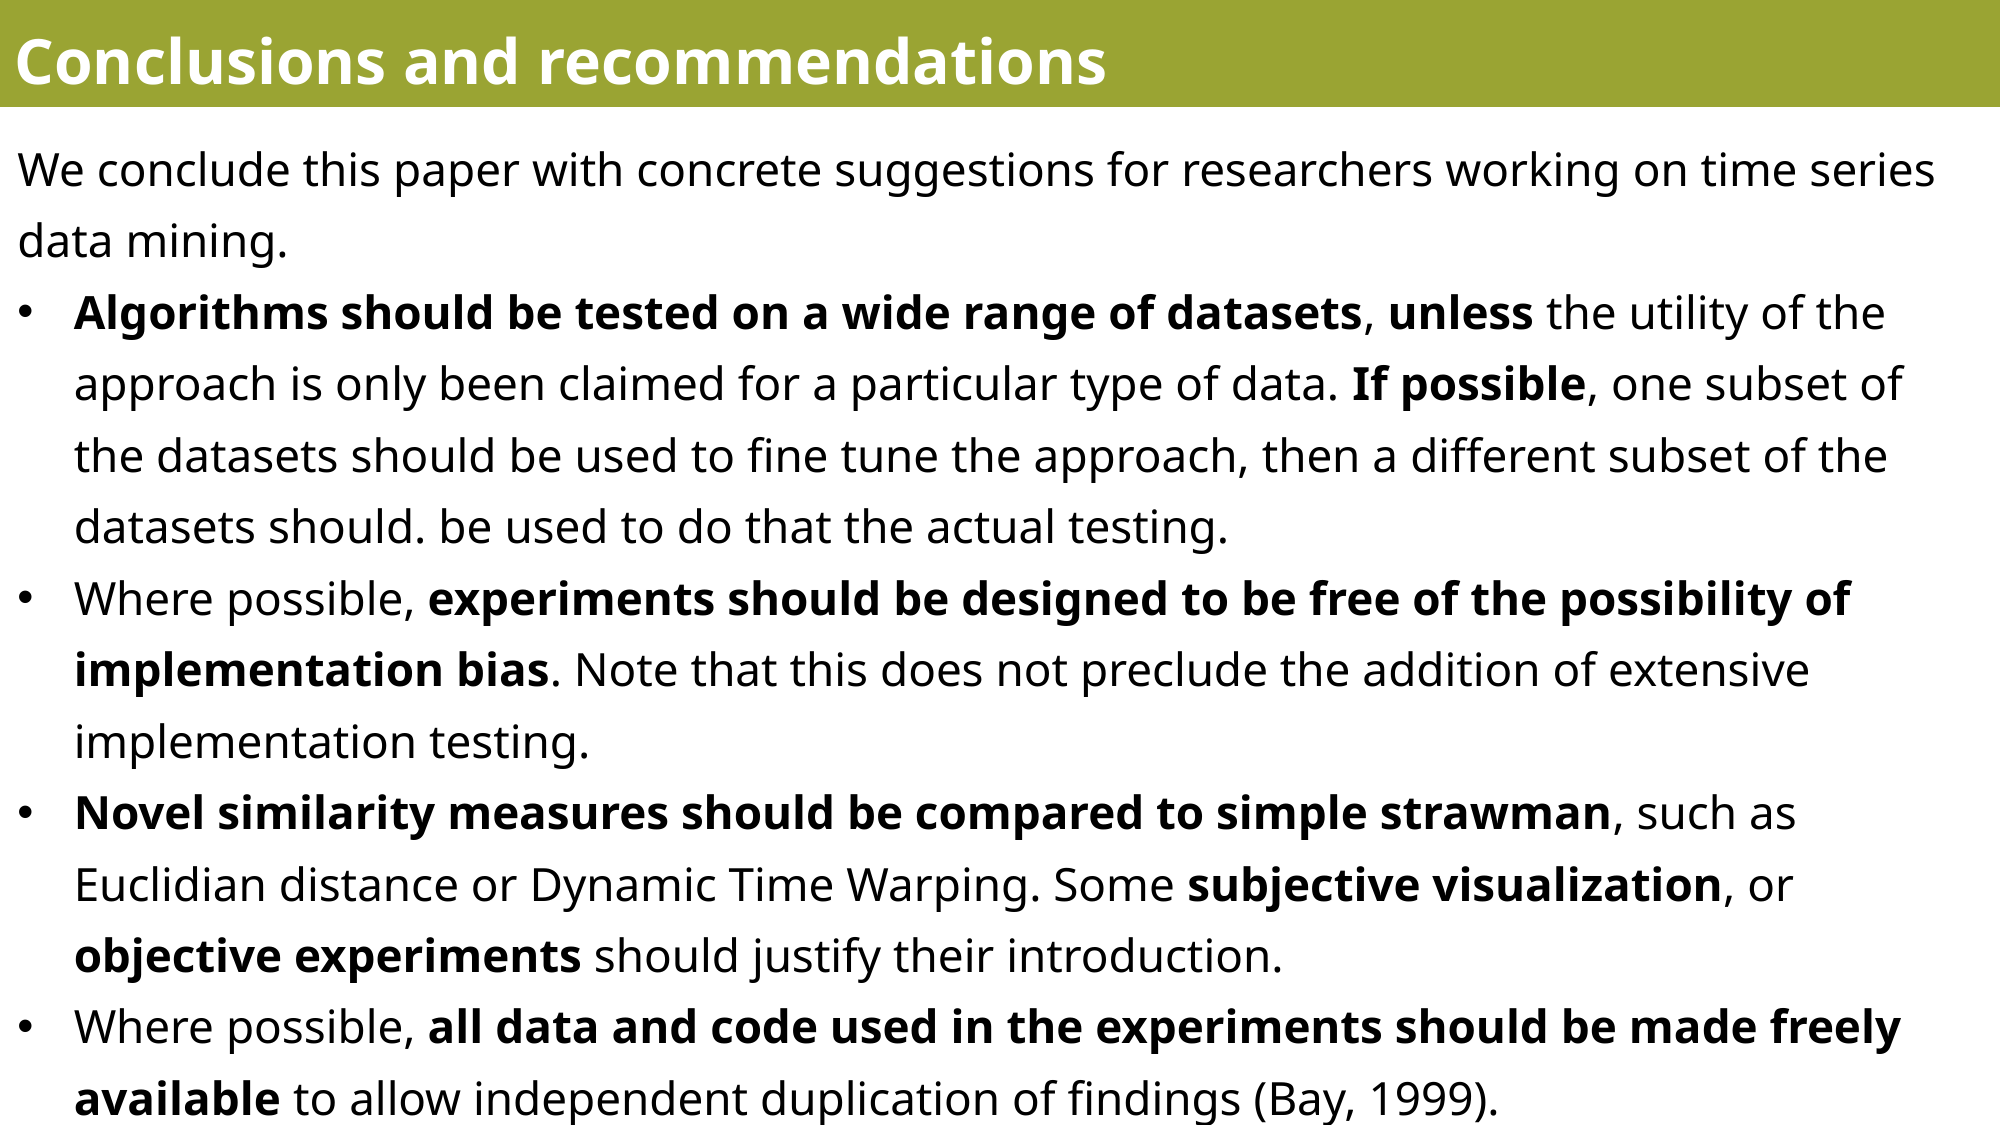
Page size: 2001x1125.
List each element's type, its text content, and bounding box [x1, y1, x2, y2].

text_box We conclude this paper with concrete suggestions for researchers working on time series data mining. Algorithms should be tested on a wide range of datasets, unless the utility of the approach is only been claimed for a particular type of data. If possible, one subset of the datasets should be used to fine tune the approach, then a different subset of the datasets should. be used to do that the actual testing. Where possible, experiments should be designed to be free of the possibility of implementation bias. Note that this does not preclude the addition of extensive implementation testing. Novel similarity measures should be compared to simple strawman, such as Euclidian distance or Dynamic Time Warping. Some subjective visualization, or objective experiments should justify their introduction. Where possible, all data and code used in the experiments should be made freely available to allow independent duplication of findings (Bay, 1999). [2, 116, 2000, 1125]
list Conclusions and recommendations [0, 23, 1731, 84]
